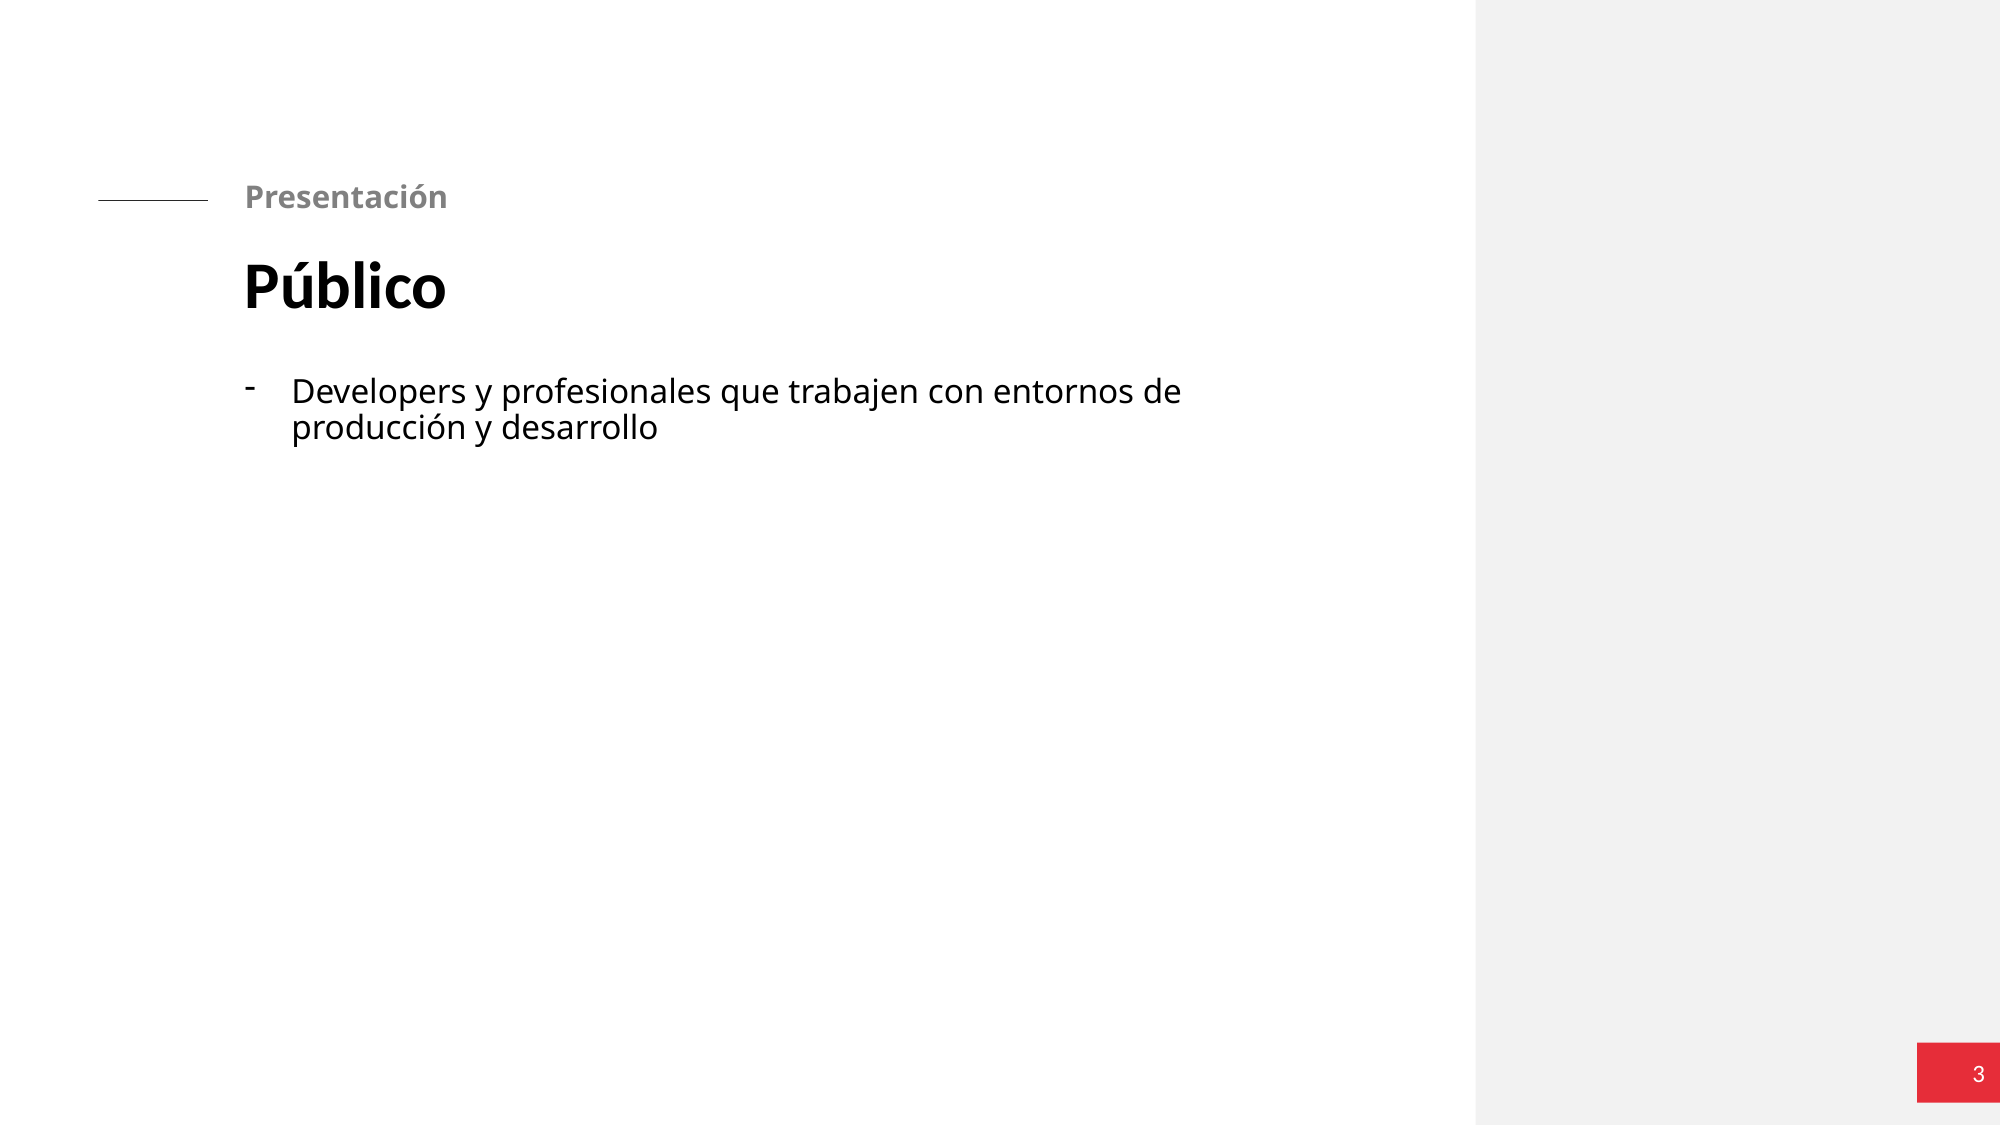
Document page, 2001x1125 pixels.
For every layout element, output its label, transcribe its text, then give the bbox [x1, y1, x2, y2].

list Developers y profesionales que trabajen con entornos de producción y desarrollo [229, 367, 1360, 964]
title Público [229, 241, 1360, 332]
list Presentación [229, 174, 607, 224]
slide_number 3 [1917, 1042, 2000, 1103]
